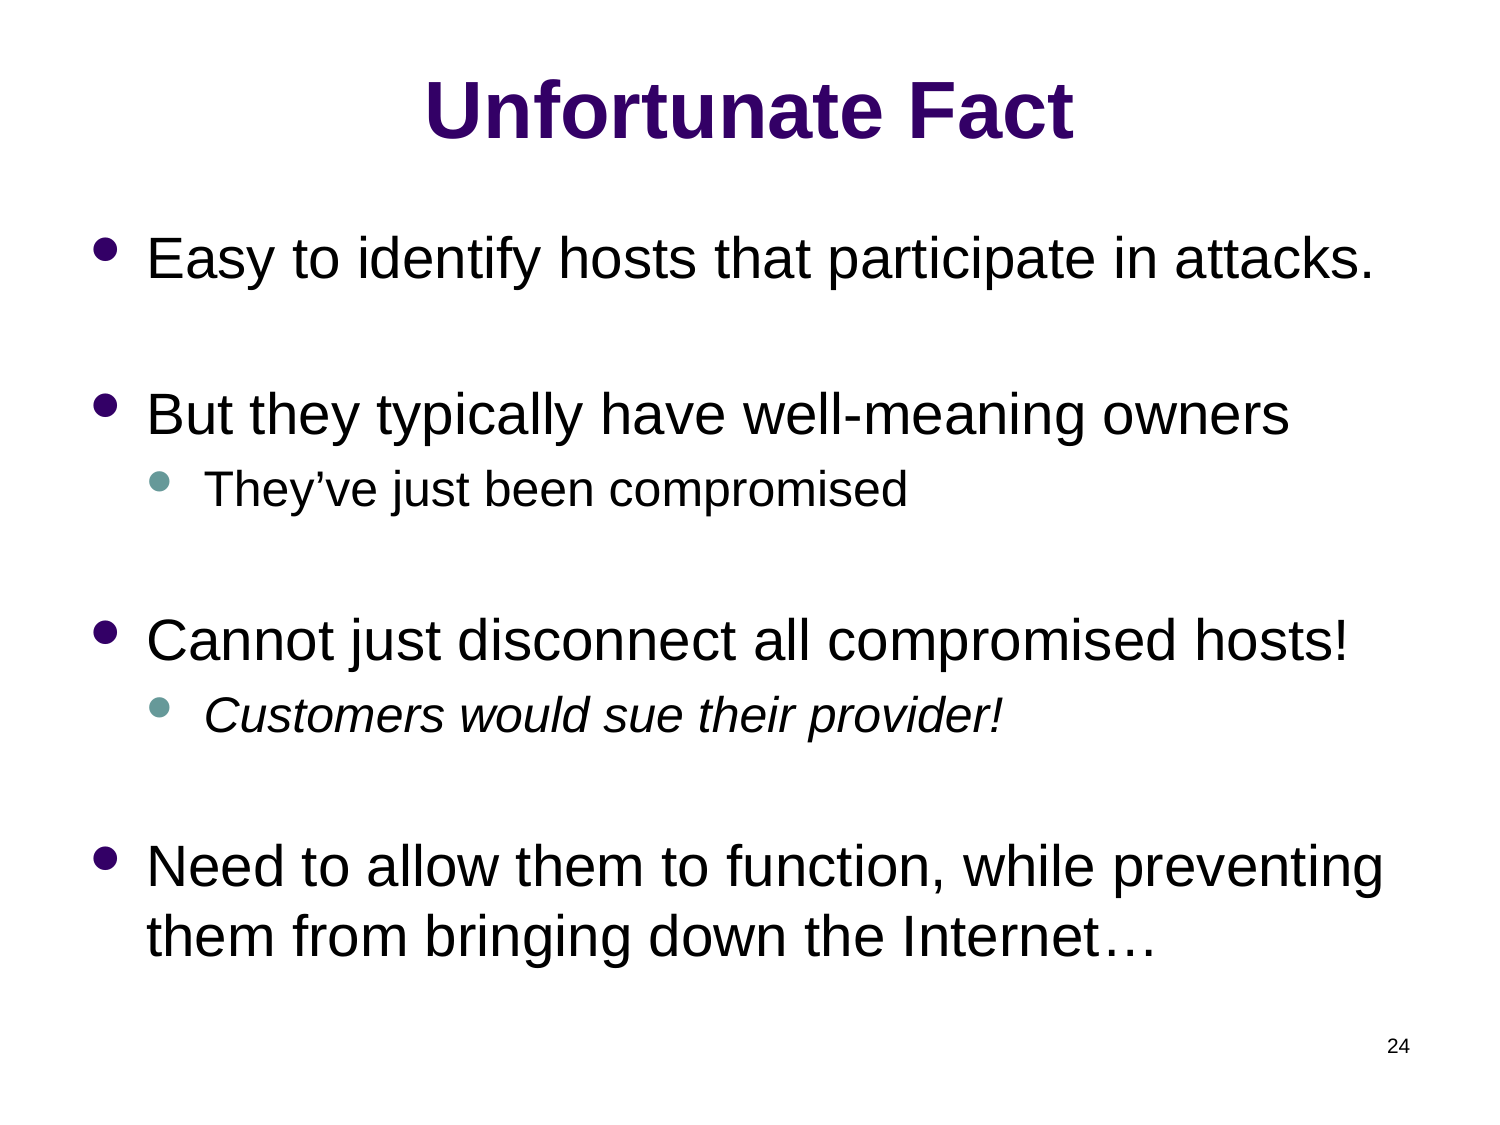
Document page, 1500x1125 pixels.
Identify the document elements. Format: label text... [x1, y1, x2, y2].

title Unfortunate Fact [0, 20, 1500, 163]
list Easy to identify hosts that participate in attacks. But they typically have well-meaning owners They’ve just been compromised Cannot just disconnect all compromised hosts! Customers would sue their provider! Need to allow them to function, while preventing them from bringing down the Internet… [75, 212, 1475, 1006]
slide_number 24 [1074, 1024, 1426, 1101]
